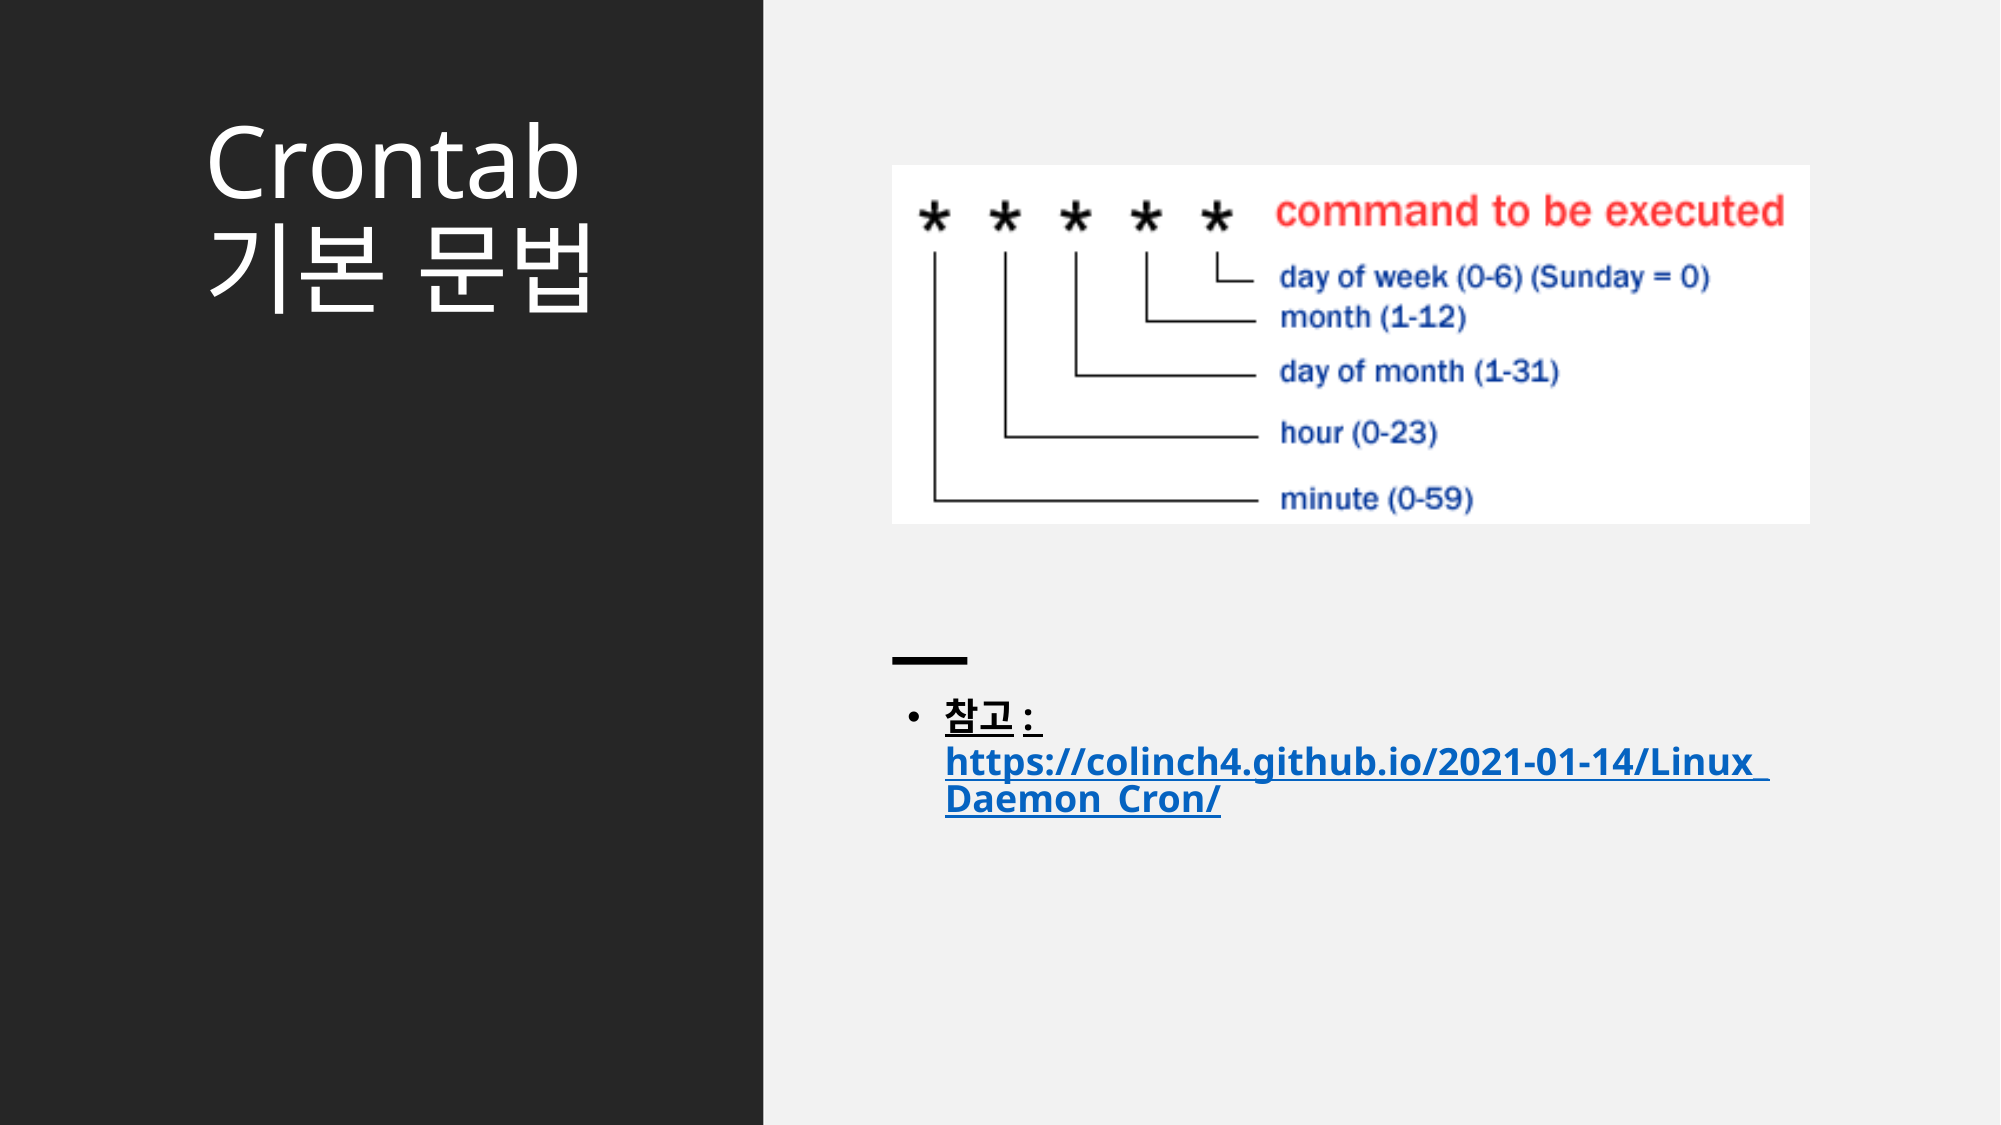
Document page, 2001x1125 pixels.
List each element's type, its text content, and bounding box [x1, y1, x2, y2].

title Crontab 기본 문법 [189, 104, 668, 1020]
text_box [0, 0, 764, 1125]
text_box [764, 0, 2000, 1125]
text_box [891, 656, 968, 666]
picture [892, 165, 1810, 524]
list 참고: https://colinch4.github.io/2021-01-14/Linux_Daemon_Cron/ [892, 691, 1812, 1020]
